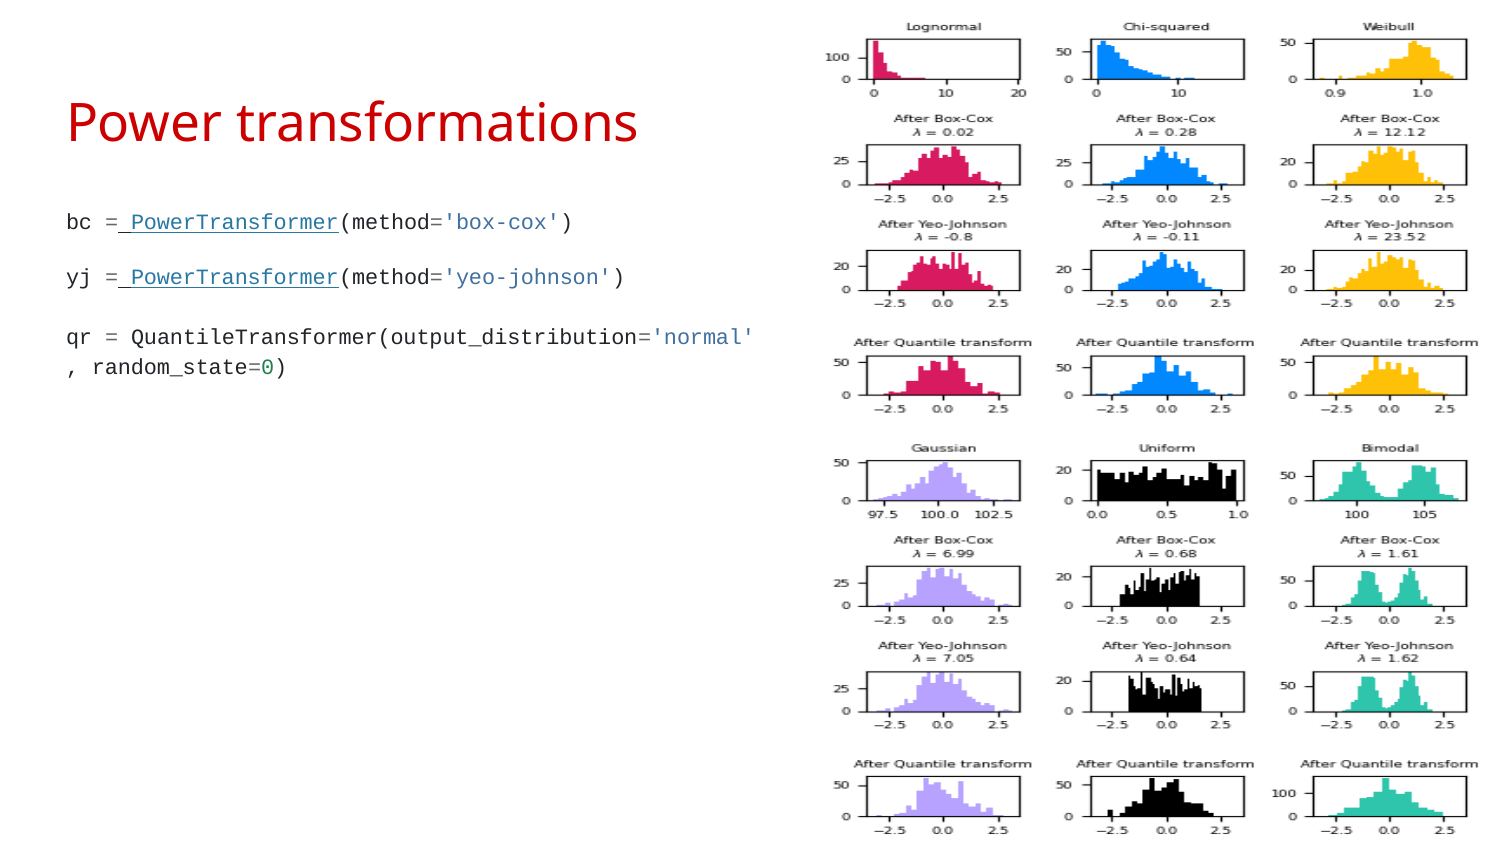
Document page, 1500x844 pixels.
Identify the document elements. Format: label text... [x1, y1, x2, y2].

picture [797, 7, 1492, 844]
title Power transformations [51, 72, 792, 167]
list bc = PowerTransformer(method='box-cox') yj = PowerTransformer(method='yeo-johnson') qr = QuantileTransformer(output_distribution='normal' , random_state=0) [51, 189, 792, 750]
